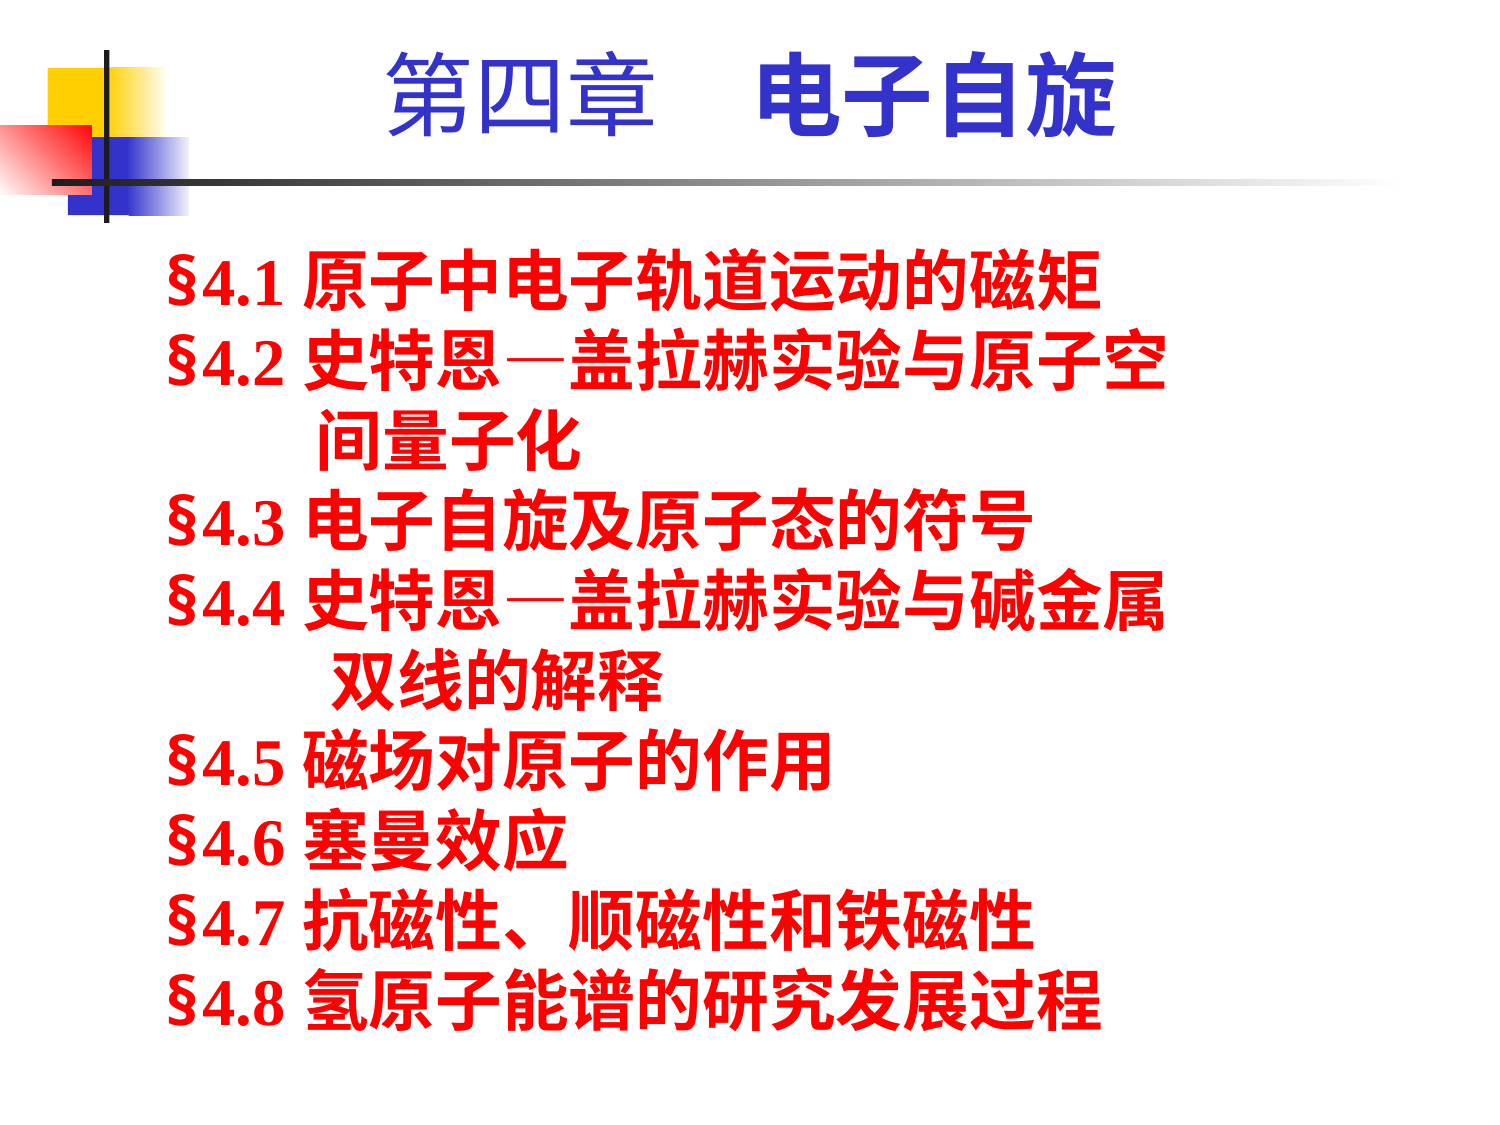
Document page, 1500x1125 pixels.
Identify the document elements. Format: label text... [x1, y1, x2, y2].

text_box 第四章 电子自旋 [0, 30, 1500, 156]
text_box §4.1原子中电子轨道运动的磁矩 §4.2史特恩—盖拉赫实验与原子空 间量子化 §4.3电子自旋及原子态的符号 §4.4史特恩—盖拉赫实验与碱金属 双线的解释 §4.5磁场对原子的作用 §4.6塞曼效应 §4.7抗磁性、顺磁性和铁磁性 §4.8氢原子能谱的研究发展过程 [147, 231, 1317, 1047]
